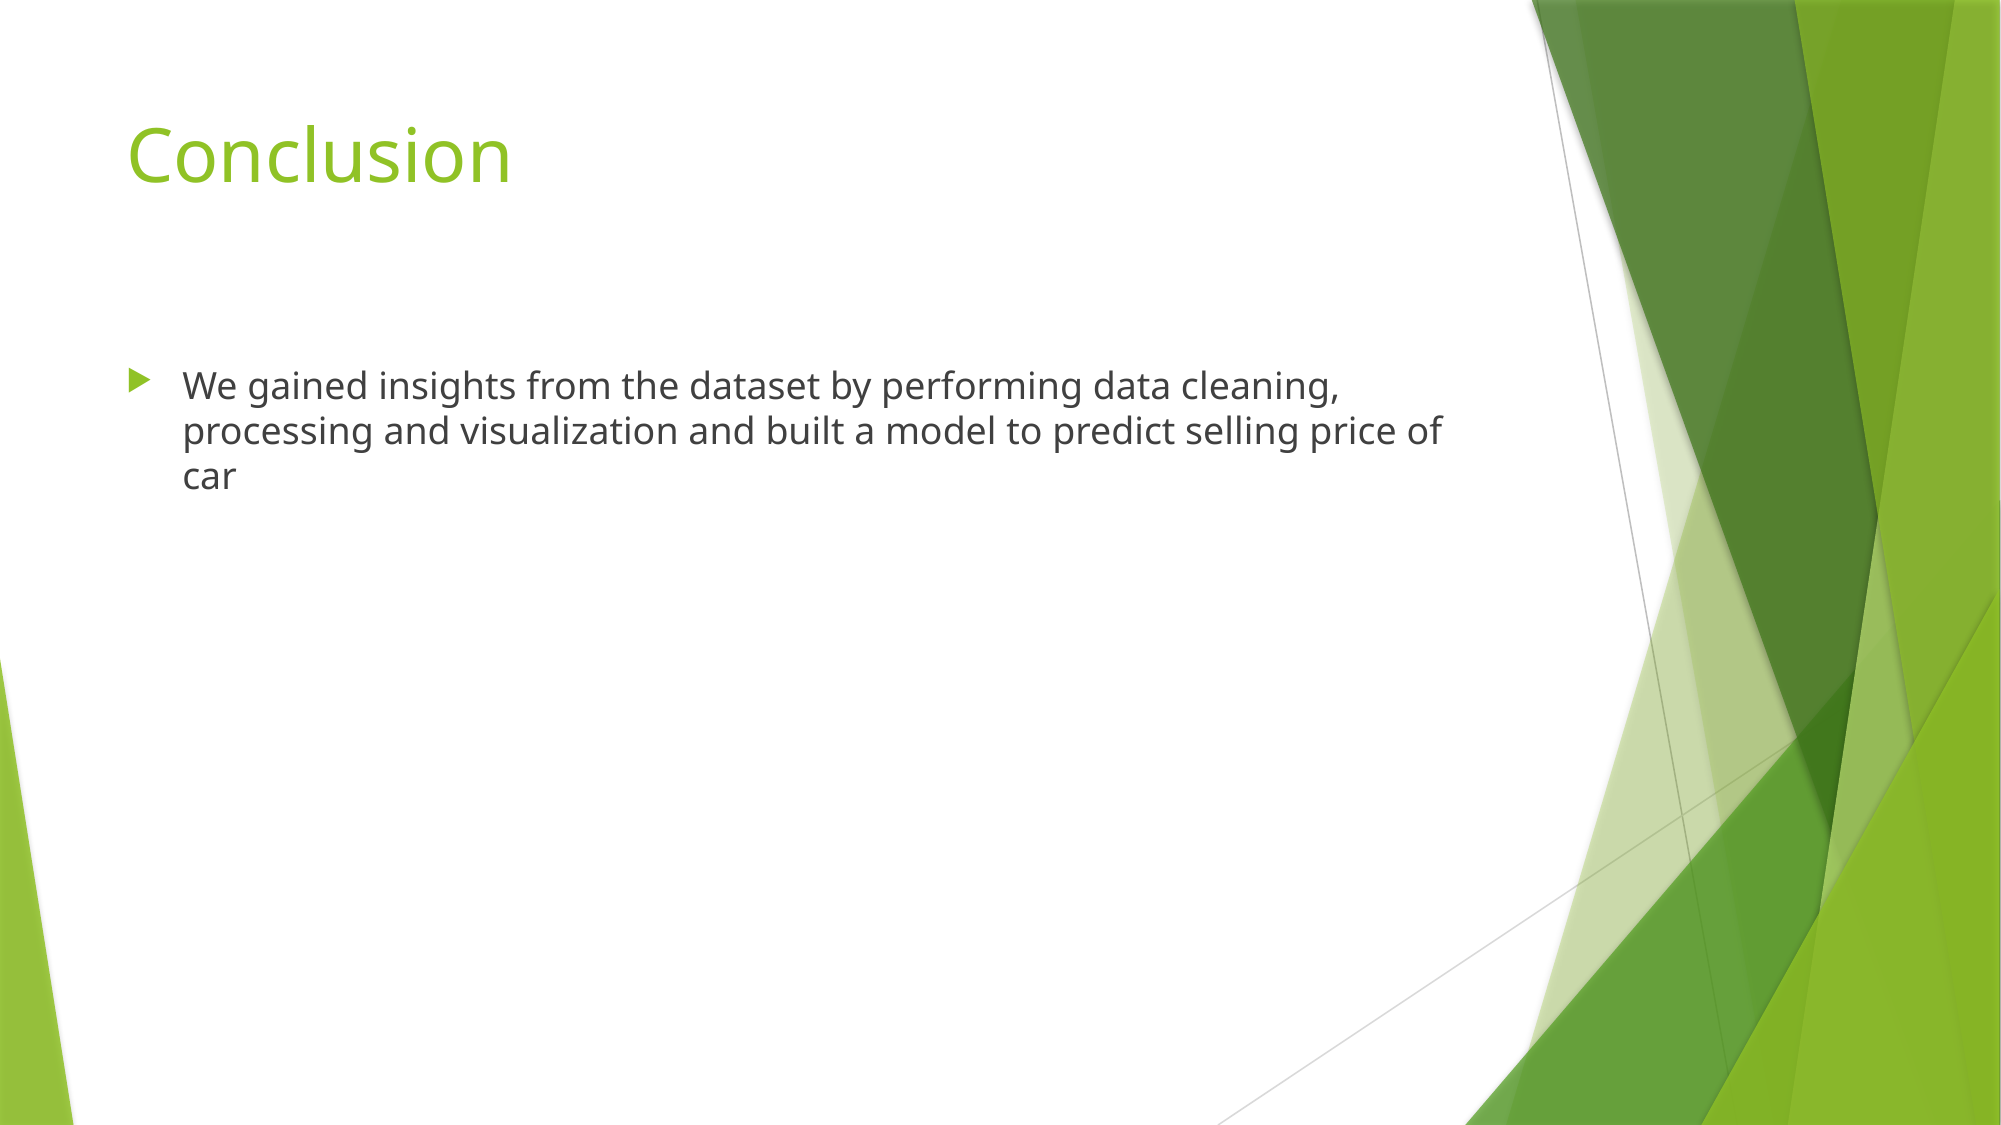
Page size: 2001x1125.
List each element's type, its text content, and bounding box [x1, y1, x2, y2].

list We gained insights from the dataset by performing data cleaning, processing and visualization and built a model to predict selling price of car [111, 354, 1522, 992]
title Conclusion [111, 99, 1522, 317]
